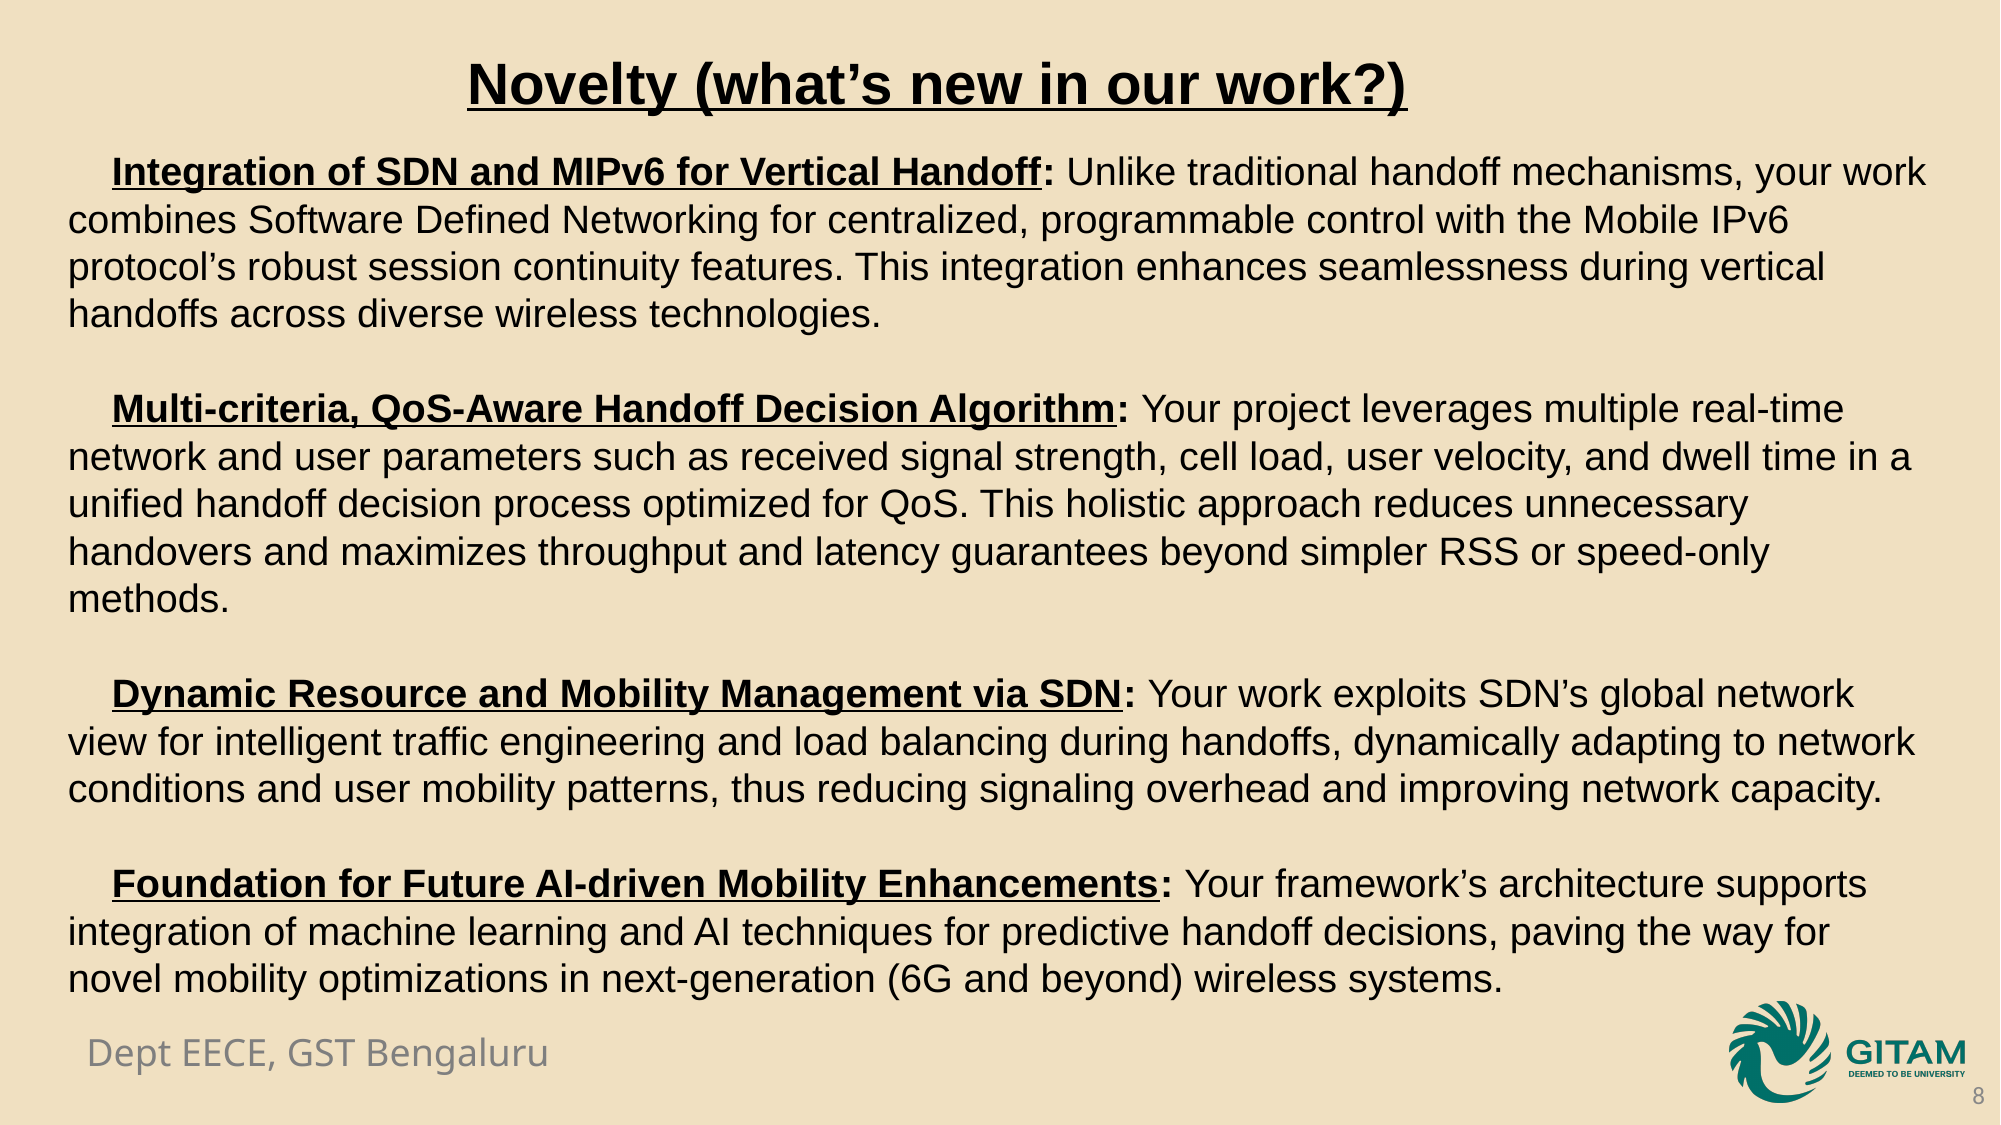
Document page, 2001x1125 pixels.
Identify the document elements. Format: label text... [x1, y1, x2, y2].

slide_number 8 [1550, 1065, 2000, 1125]
text_box Integration of SDN and MIPv6 for Vertical Handoff: Unlike traditional handoff mechanisms, your work combines Software Defined Networking for centralized, programmable control with the Mobile IPv6 protocol’s robust session continuity features. This integration enhances seamlessness during vertical handoffs across diverse wireless technologies. Multi-criteria, QoS-Aware Handoff Decision Algorithm: Your project leverages multiple real-time network and user parameters such as received signal strength, cell load, user velocity, and dwell time in a unified handoff decision process optimized for QoS. This holistic approach reduces unnecessary handovers and maximizes throughput and latency guarantees beyond simpler RSS or speed-only methods. Dynamic Resource and Mobility Management via SDN: Your work exploits SDN’s global network view for intelligent traffic engineering and load balancing during handoffs, dynamically adapting to network conditions and user mobility patterns, thus reducing signaling overhead and improving network capacity. Foundation for Future AI-driven Mobility Enhancements: Your framework’s architecture supports integration of machine learning and AI techniques for predictive handoff decisions, paving the way for novel mobility optimizations in next-generation (6G and beyond) wireless systems. [53, 138, 1947, 1056]
text_box Novelty (what’s new in our work?) [75, 38, 1801, 120]
picture [1729, 1001, 1965, 1065]
